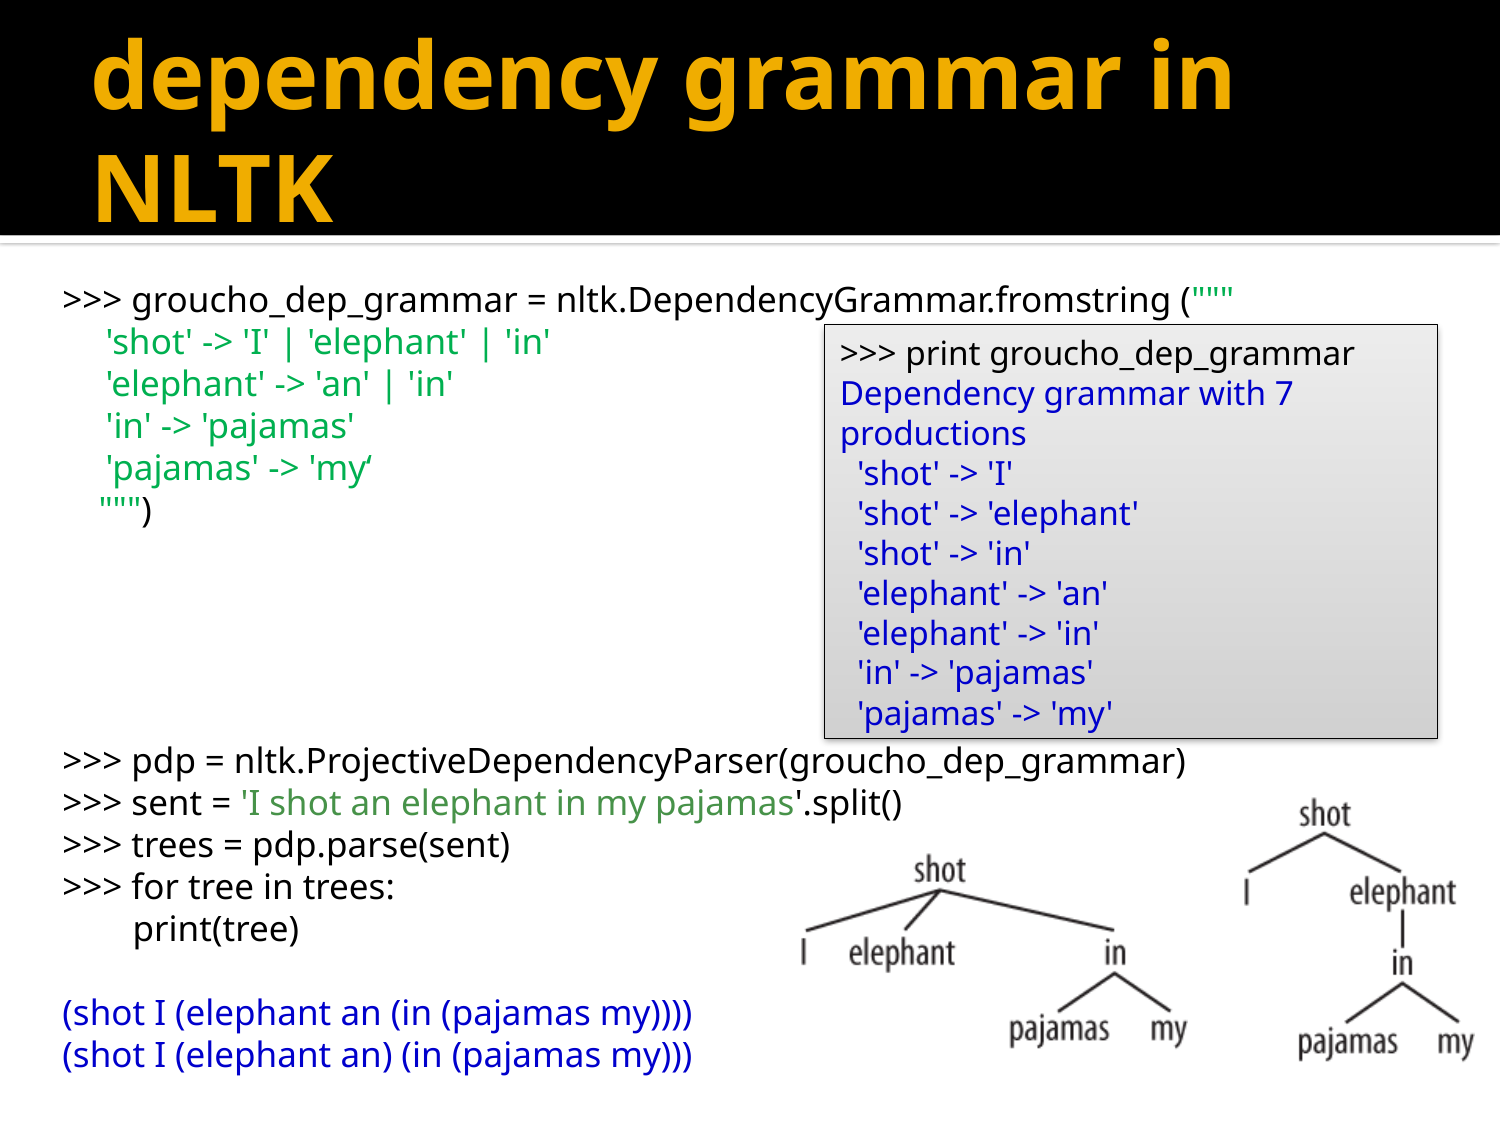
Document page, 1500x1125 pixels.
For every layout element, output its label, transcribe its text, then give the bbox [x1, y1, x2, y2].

picture [799, 849, 1188, 1050]
picture [1243, 793, 1475, 1063]
title dependency grammar in NLTK [75, 25, 1425, 231]
text_box >>> print groucho_dep_grammar Dependency grammar with 7 productions 'shot' -> 'I' 'shot' -> 'elephant' 'shot' -> 'in' 'elephant' -> 'an' 'elephant' -> 'in' 'in' -> 'pajamas' 'pajamas' -> 'my' [824, 324, 1438, 739]
list >>> groucho_dep_grammar = nltk.DependencyGrammar.fromstring (""" 'shot' -> 'I' | 'elephant' | 'in' 'elephant' -> 'an' | 'in' 'in' -> 'pajamas' 'pajamas' -> 'my‘ """) >>> pdp = nltk.ProjectiveDependencyParser(groucho_dep_grammar) >>> sent = 'I shot an elephant in my pajamas'.split() >>> trees = pdp.parse(sent) >>> for tree in trees: print(tree) (shot I (elephant an (in (pajamas my)))) (shot I (elephant an) (in (pajamas my))) [37, 262, 1500, 1088]
